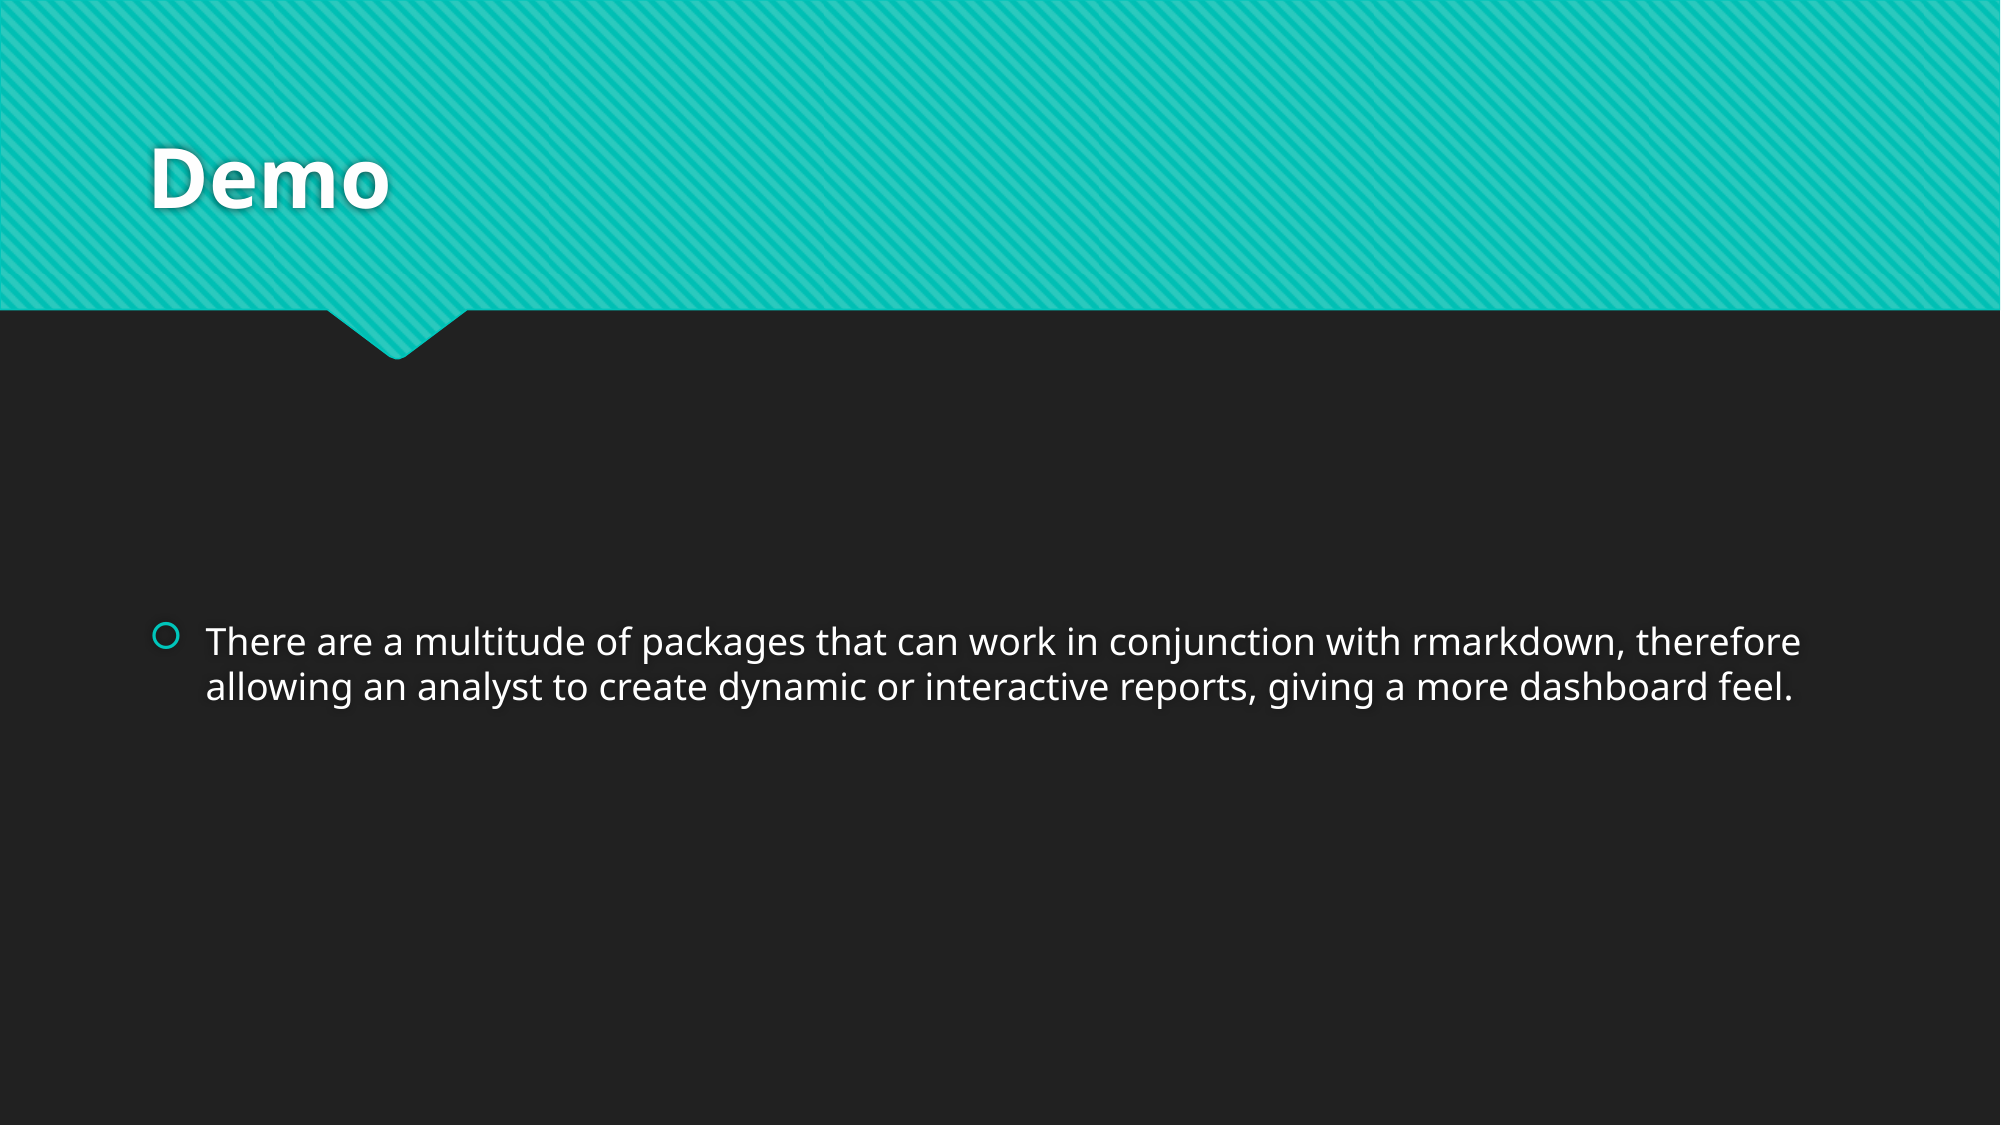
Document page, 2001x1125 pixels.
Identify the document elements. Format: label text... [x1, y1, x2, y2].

list There are a multitude of packages that can work in conjunction with rmarkdown, therefore allowing an analyst to create dynamic or interactive reports, giving a more dashboard feel. [134, 364, 1866, 962]
title Demo [132, 73, 1868, 233]
